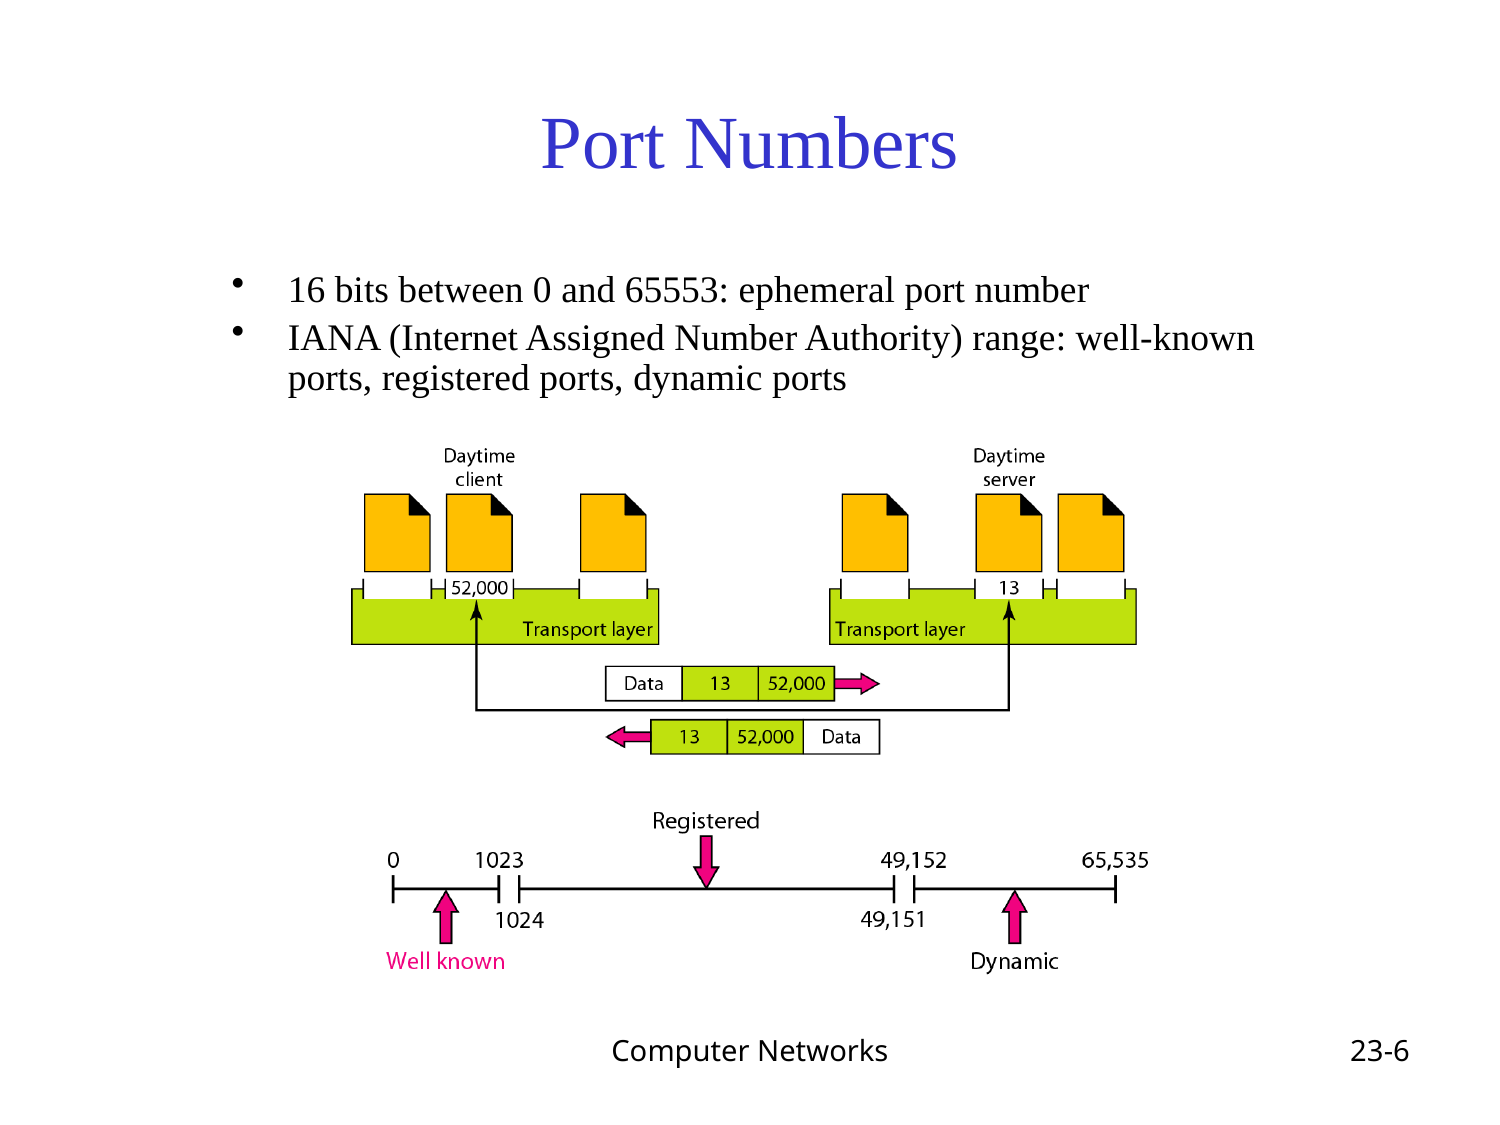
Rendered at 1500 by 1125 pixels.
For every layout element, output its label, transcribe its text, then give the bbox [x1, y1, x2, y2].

picture [351, 445, 1137, 756]
slide_number 23-6 [1074, 1024, 1426, 1103]
list 16 bits between 0 and 65553: ephemeral port number IANA (Internet Assigned Number Authority) range: well-known ports, registered ports, dynamic ports [216, 262, 1282, 409]
picture [386, 808, 1149, 975]
title Port Numbers [75, 45, 1425, 233]
footer Computer Networks [512, 1024, 988, 1103]
